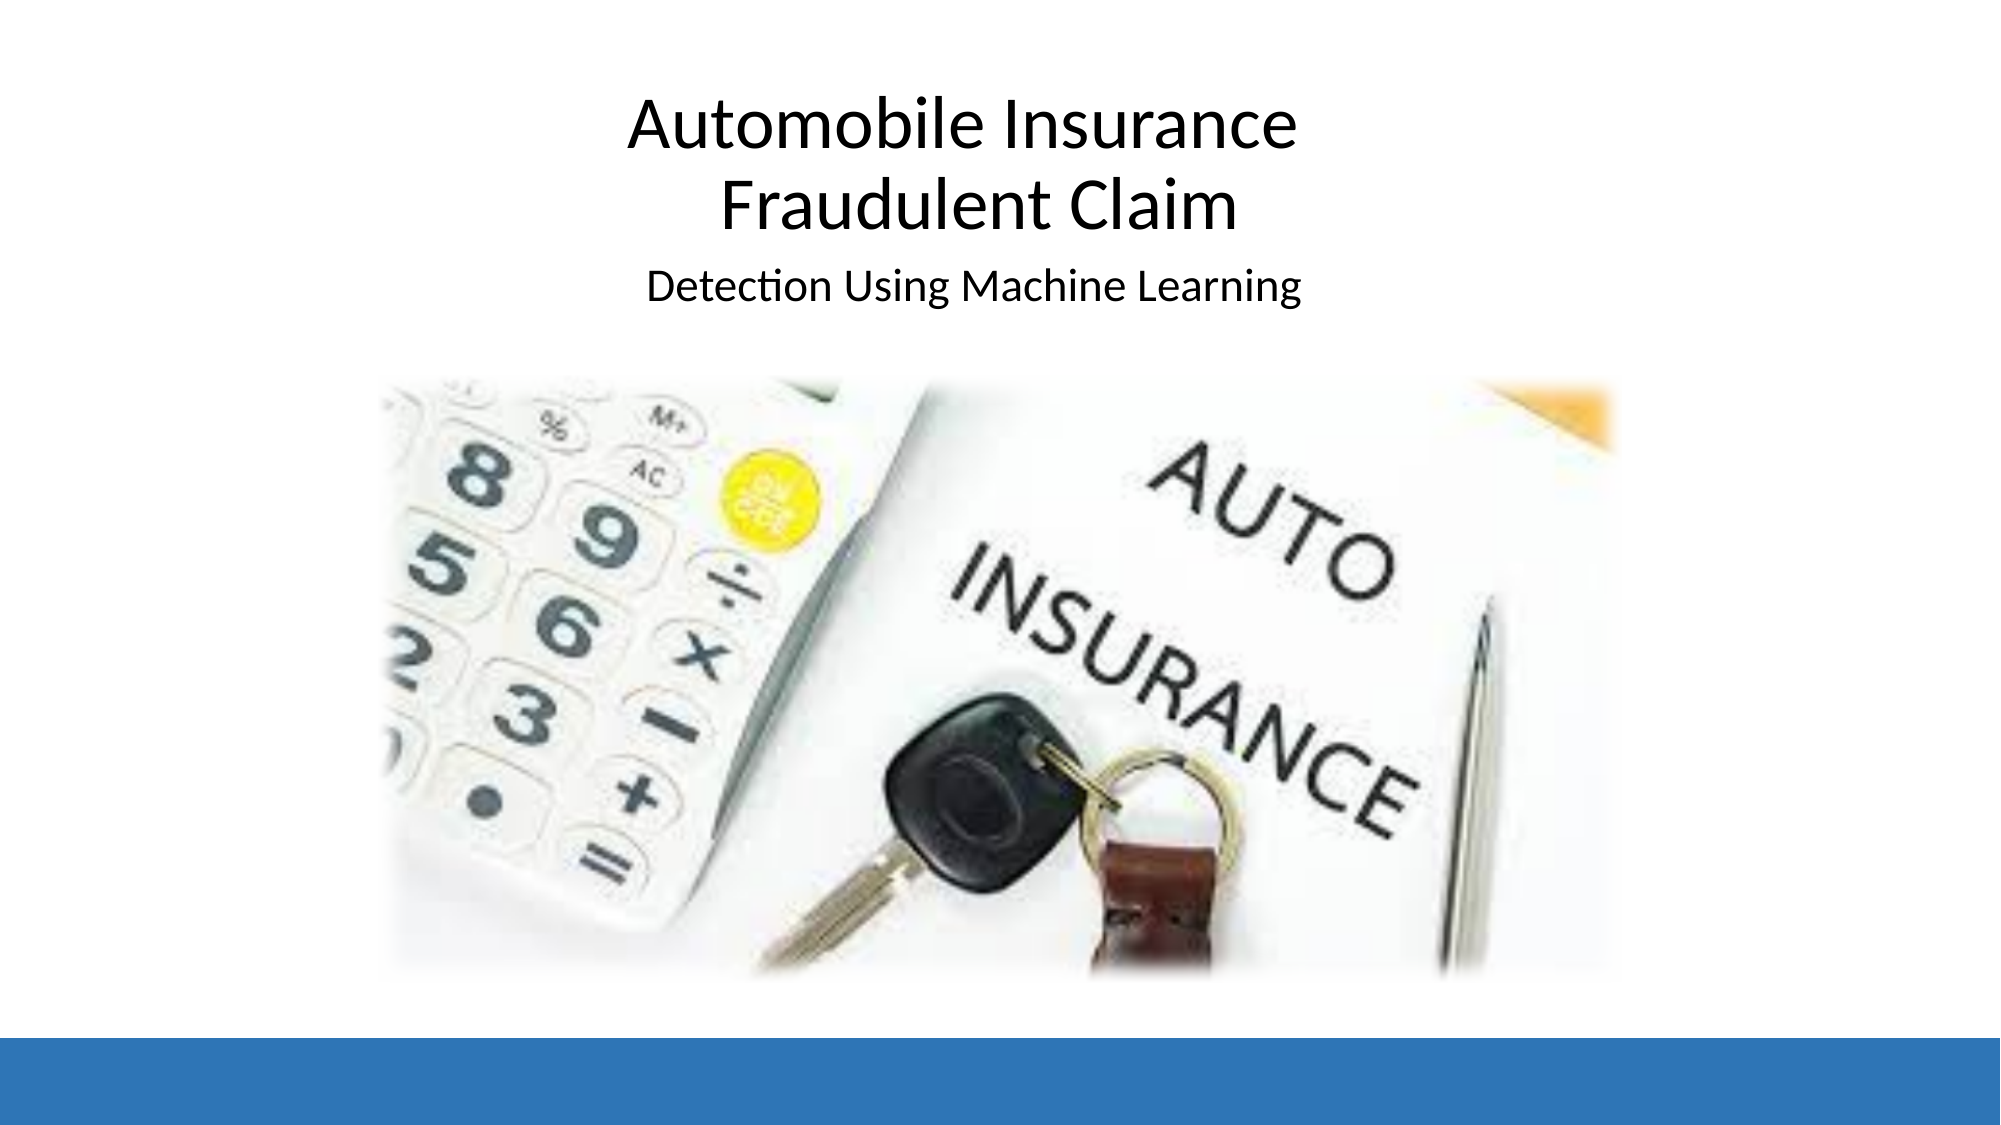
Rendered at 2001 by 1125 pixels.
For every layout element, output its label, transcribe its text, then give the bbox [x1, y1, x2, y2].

title Automobile Insurance Fraudulent Claim [221, 55, 1722, 254]
picture [378, 375, 1622, 984]
text_box [0, 1037, 2000, 1125]
subtitle Detection Using Machine Learning [224, 253, 1725, 320]
